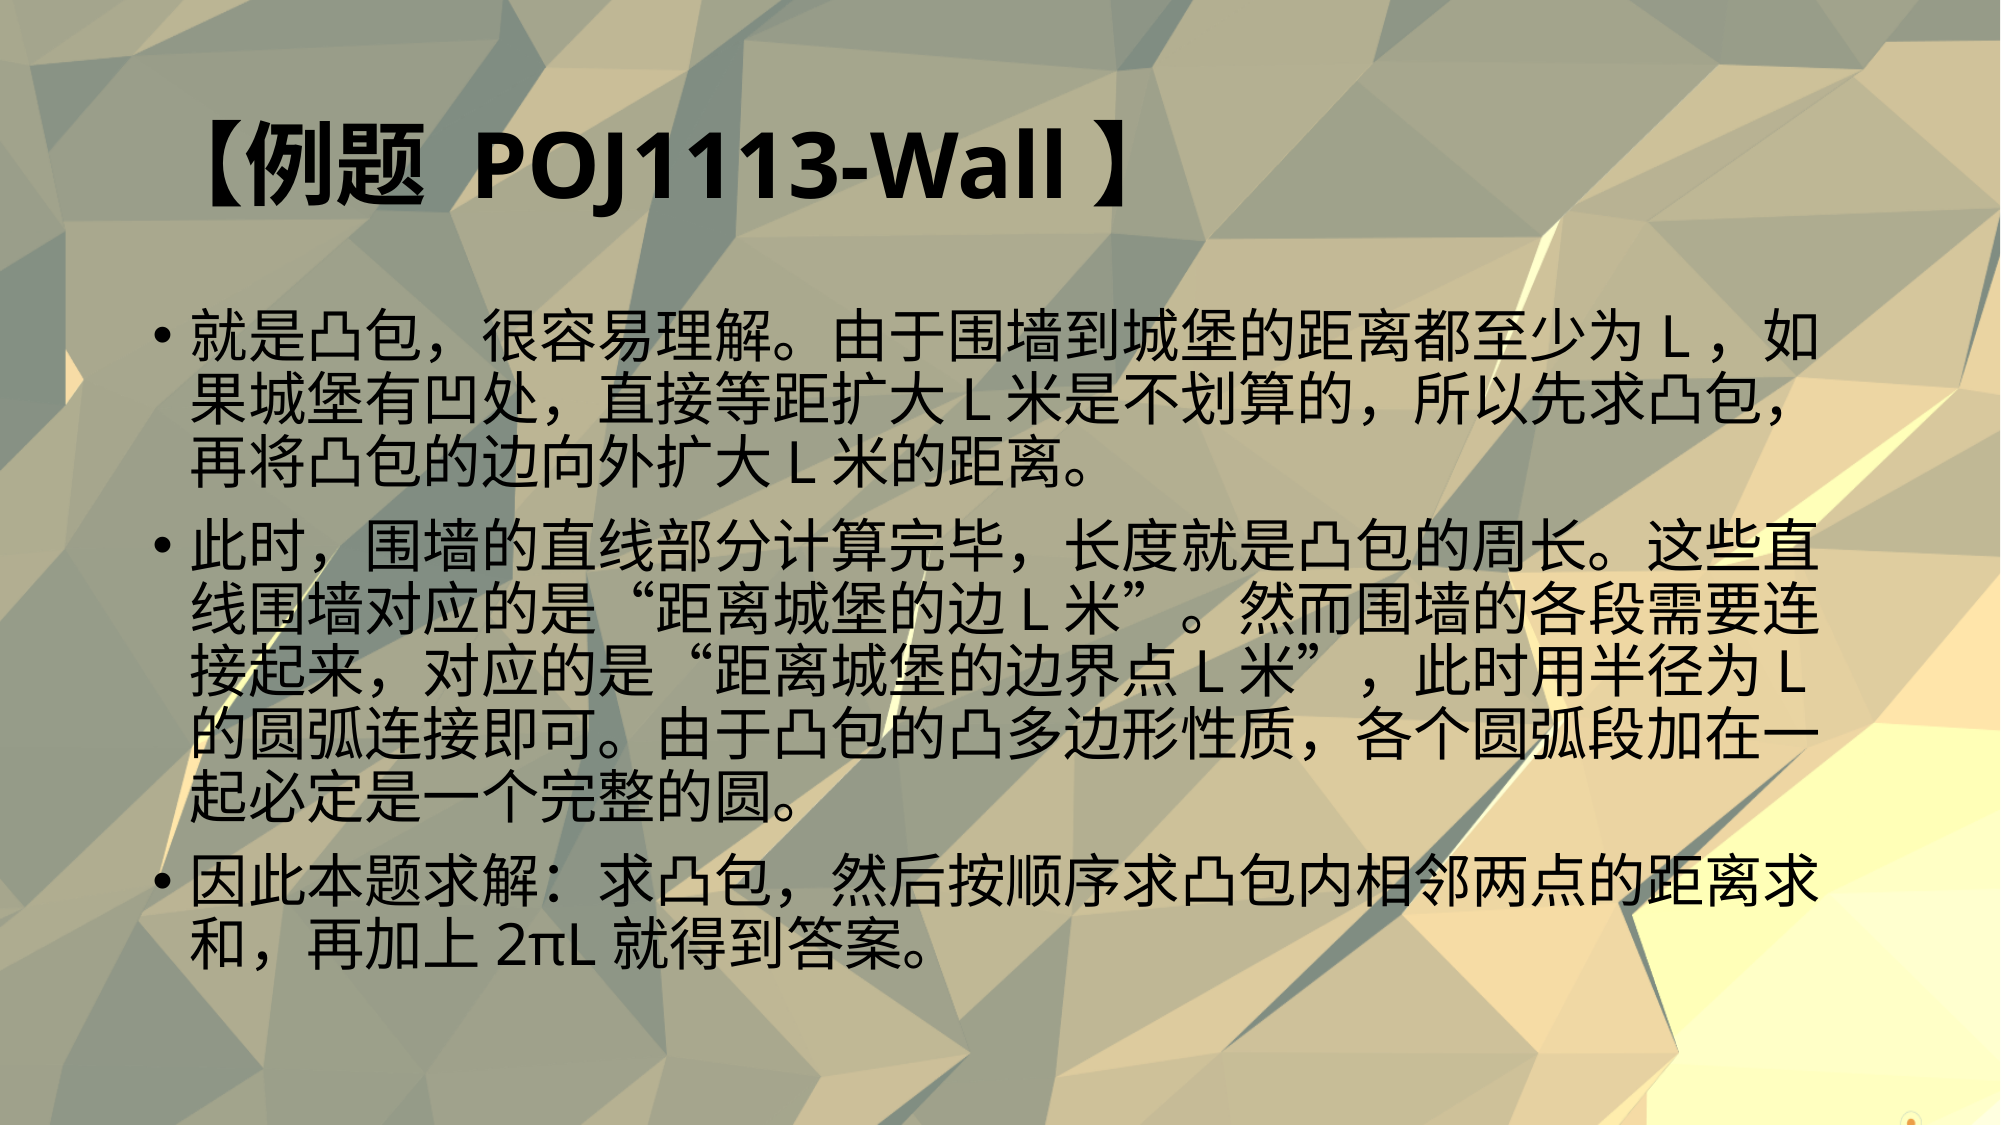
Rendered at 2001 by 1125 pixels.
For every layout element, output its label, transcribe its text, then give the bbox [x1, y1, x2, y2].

picture [0, 0, 2001, 1125]
title 【例题 POJ1113-Wall】 [137, 59, 1863, 278]
list 就是凸包，很容易理解。由于围墙到城堡的距离都至少为L，如果城堡有凹处，直接等距扩大L米是不划算的，所以先求凸包，再将凸包的边向外扩大L米的距离。 此时，围墙的直线部分计算完毕，长度就是凸包的周长。这些直线围墙对应的是“距离城堡的边L米”。然而围墙的各段需要连接起来，对应的是“距离城堡的边界点L米”，此时用半径为L的圆弧连接即可。由于凸包的凸多边形性质，各个圆弧段加在一起必定是一个完整的圆。 因此本题求解：求凸包，然后按顺序求凸包内相邻两点的距离求和，再加上2πL就得到答案。 [137, 299, 1863, 1014]
